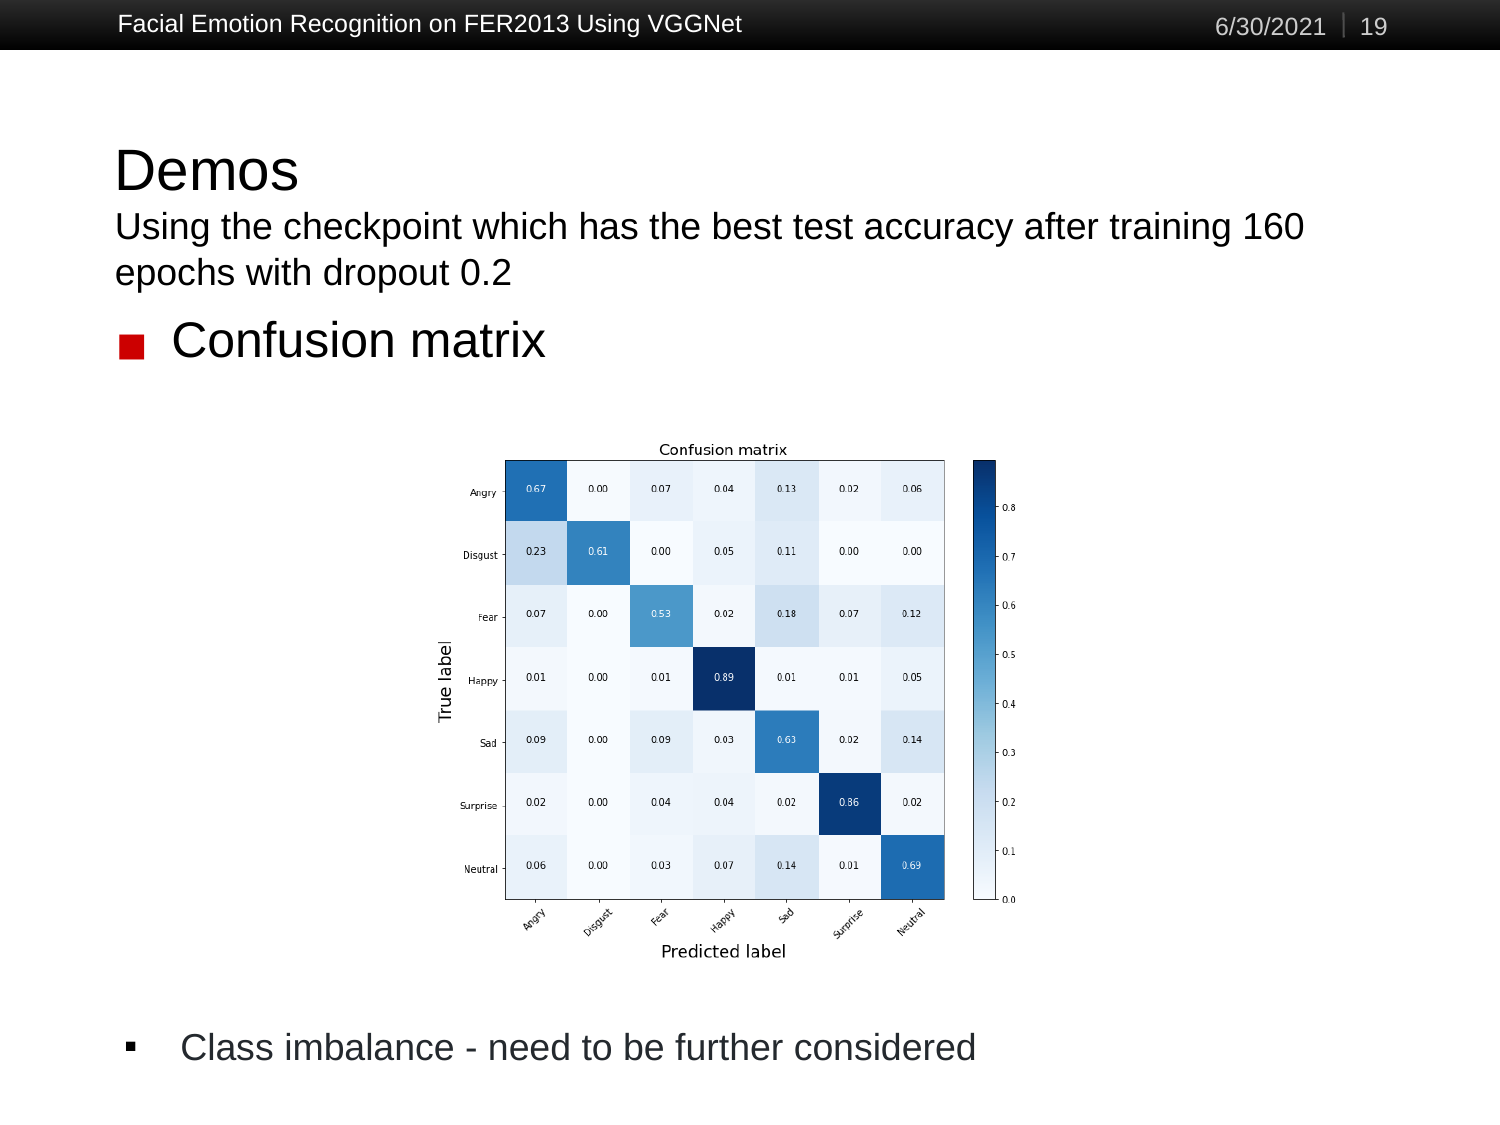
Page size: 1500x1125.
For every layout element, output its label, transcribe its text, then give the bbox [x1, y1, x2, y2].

list Confusion matrix [99, 299, 1400, 938]
slide_number ‹#› [1359, 0, 1500, 50]
picture [397, 437, 1081, 972]
text_box Class imbalance - need to be further considered [90, 970, 1450, 1125]
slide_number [1152, 0, 1328, 50]
footer Facial Emotion Recognition on FER2013 Using VGGNet [102, 12, 1171, 63]
title Demos Using the checkpoint which has the best test accuracy after training 160 epochs with dropout 0.2 [99, 125, 1400, 238]
